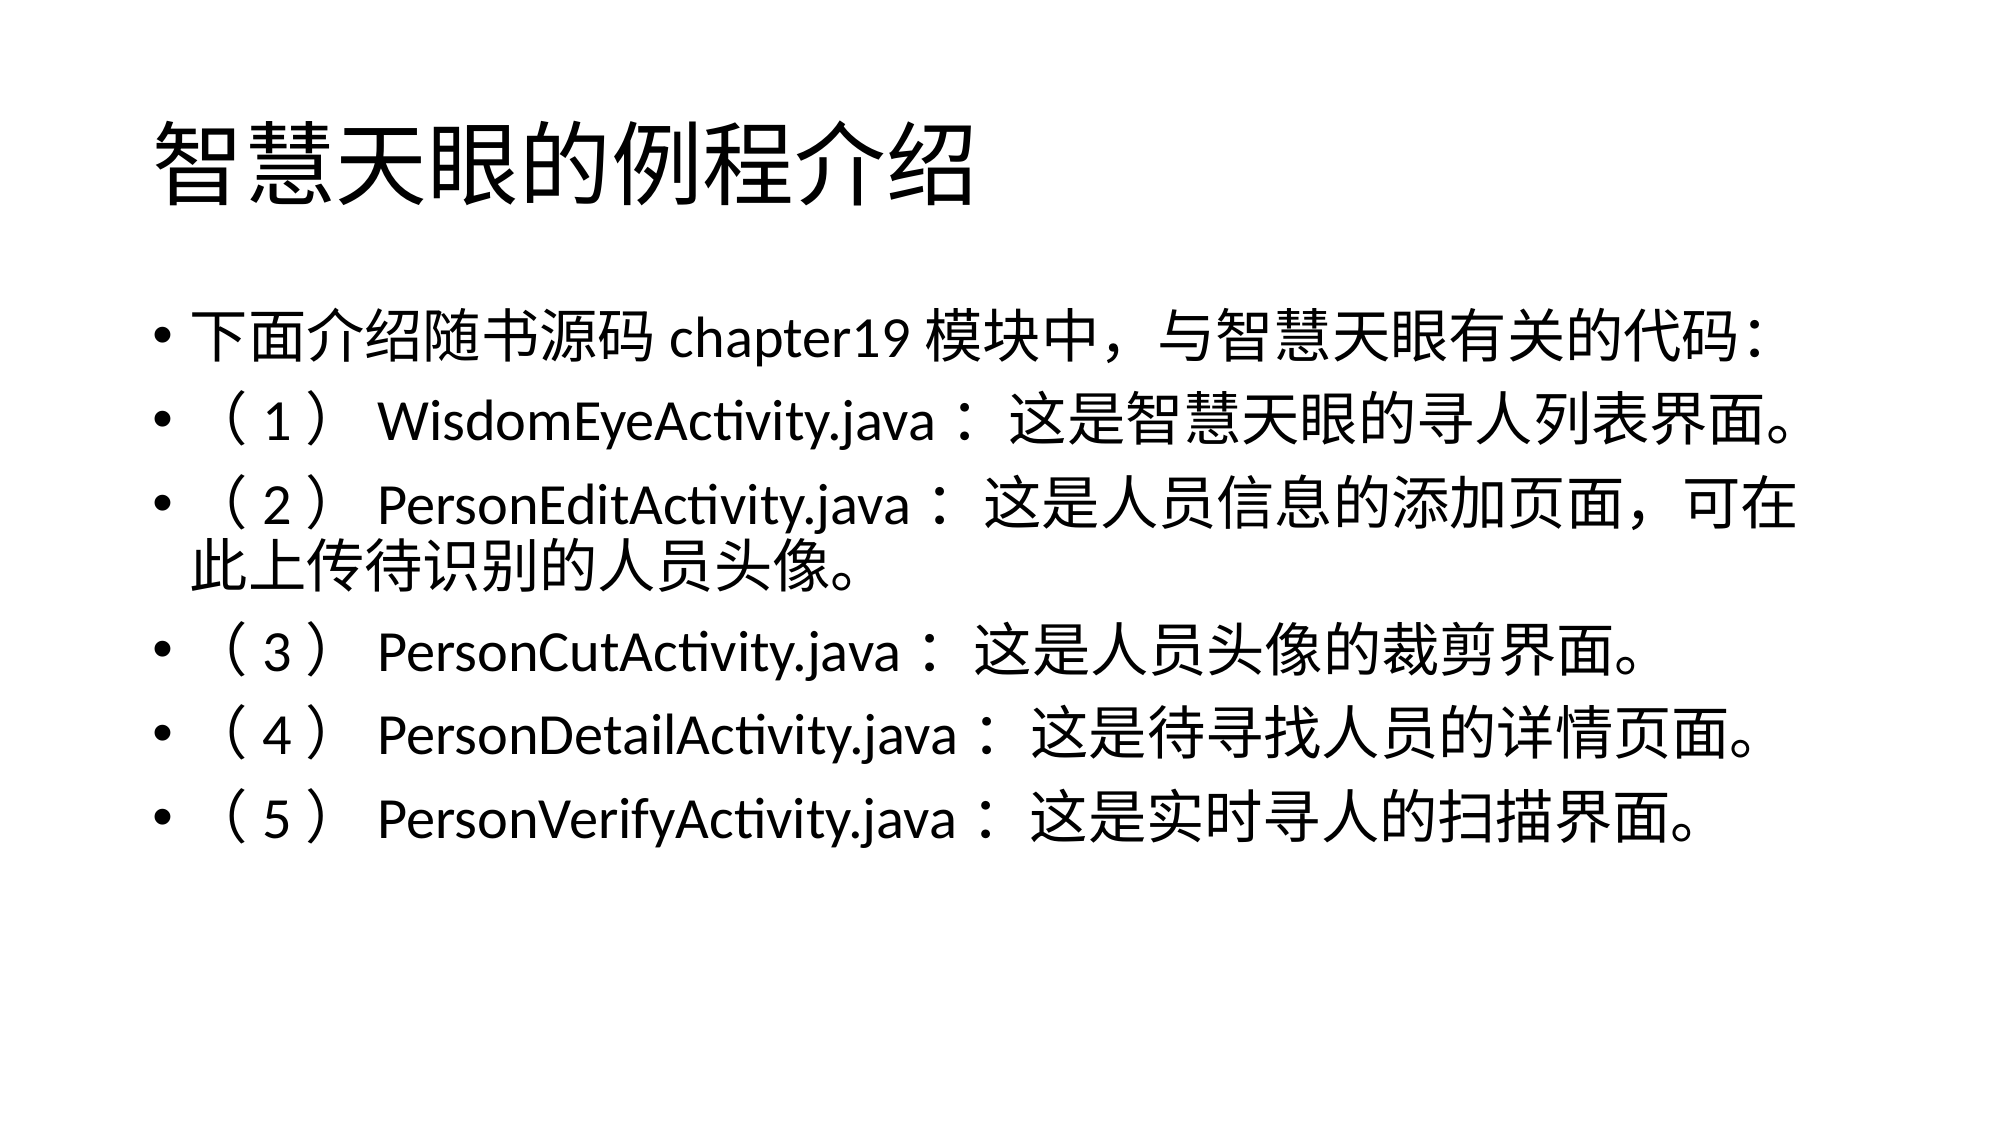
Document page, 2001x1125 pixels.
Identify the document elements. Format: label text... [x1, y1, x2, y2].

title 智慧天眼的例程介绍 [137, 59, 1863, 278]
list 下面介绍随书源码chapter19模块中，与智慧天眼有关的代码： （1）WisdomEyeActivity.java：这是智慧天眼的寻人列表界面。 （2）PersonEditActivity.java：这是人员信息的添加页面，可在此上传待识别的人员头像。 （3）PersonCutActivity.java：这是人员头像的裁剪界面。 （4）PersonDetailActivity.java：这是待寻找人员的详情页面。 （5）PersonVerifyActivity.java：这是实时寻人的扫描界面。 [137, 299, 1863, 1014]
